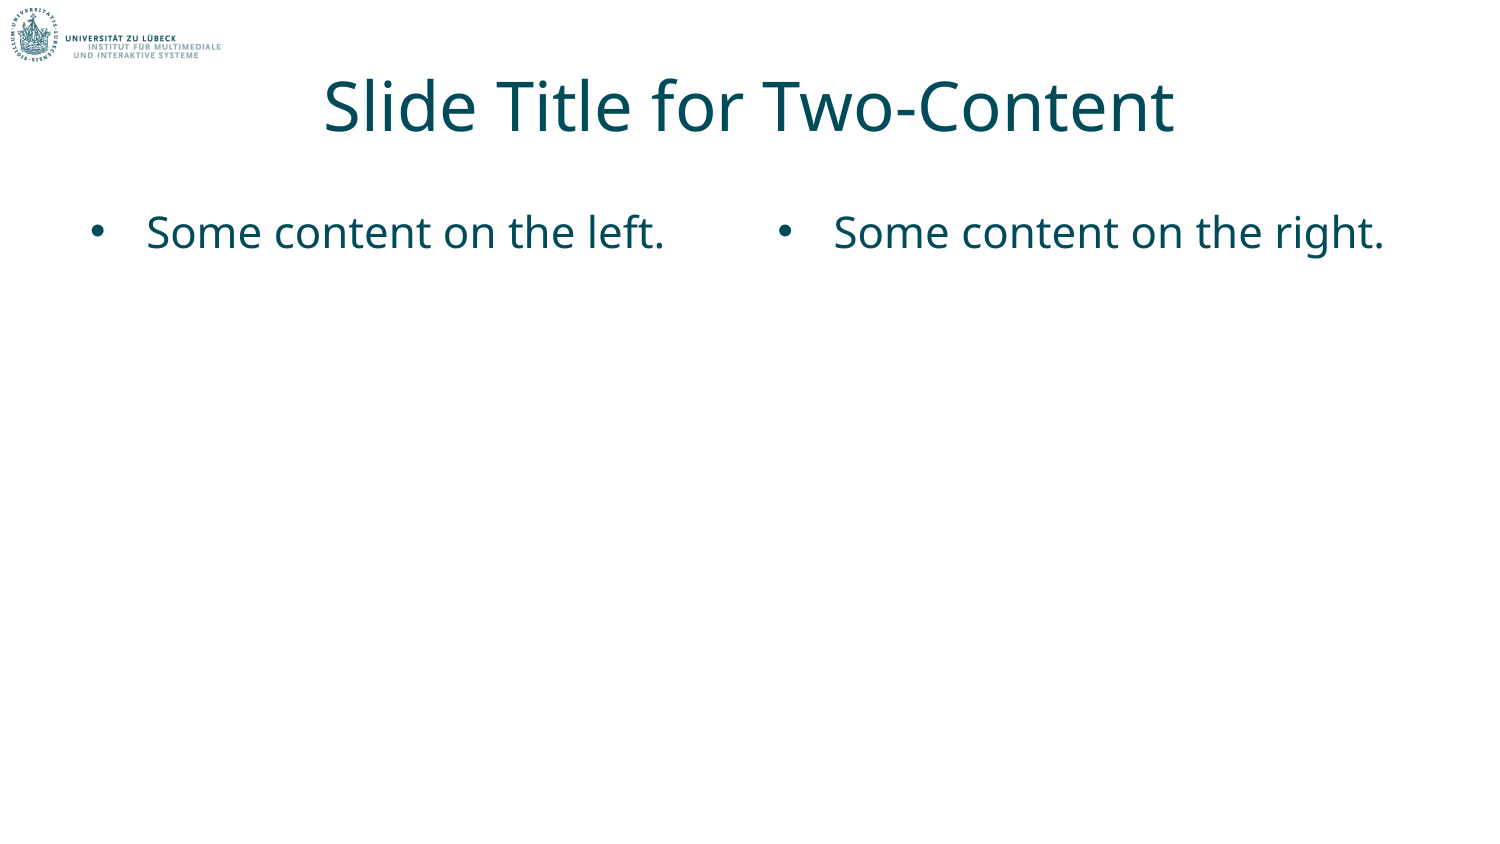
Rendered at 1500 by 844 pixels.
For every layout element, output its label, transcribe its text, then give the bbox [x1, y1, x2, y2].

picture [11, 8, 221, 62]
list Some content on the right. [762, 196, 1425, 754]
title Slide Title for Two-Content [75, 33, 1425, 175]
list Some content on the left. [75, 196, 738, 754]
